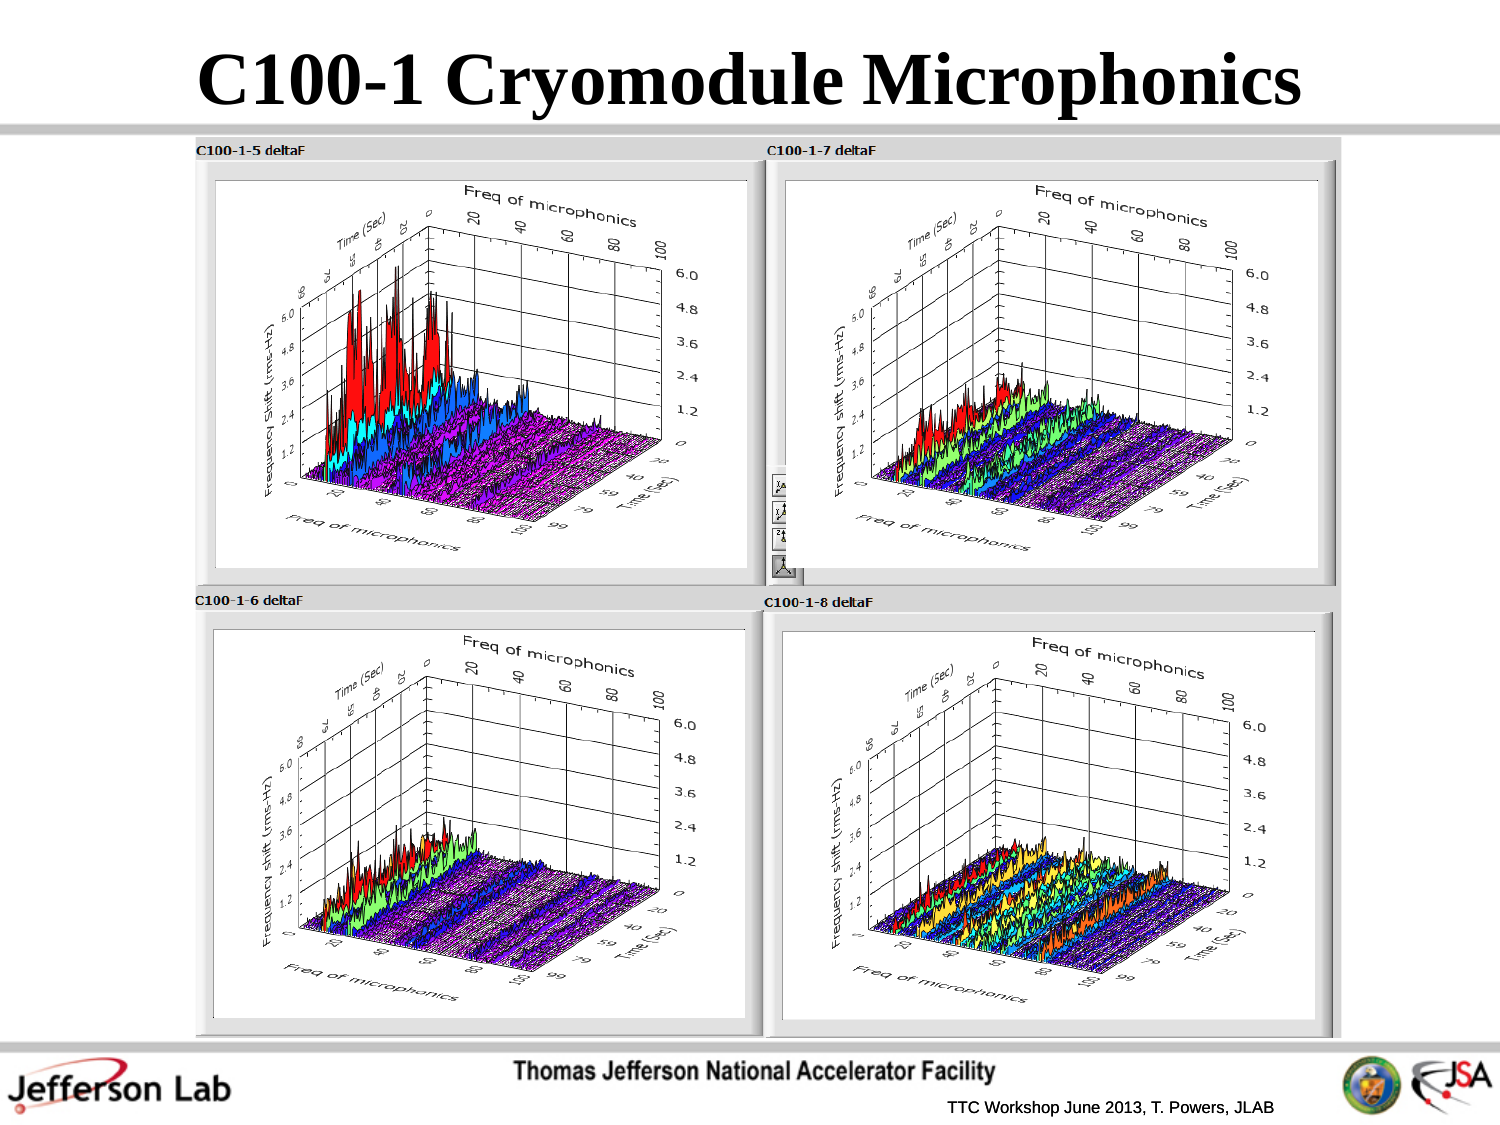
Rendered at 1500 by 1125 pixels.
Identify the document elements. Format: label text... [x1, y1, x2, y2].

picture [0, 0, 1500, 1125]
title C100-1 Cryomodule Microphonics [112, 12, 1388, 138]
